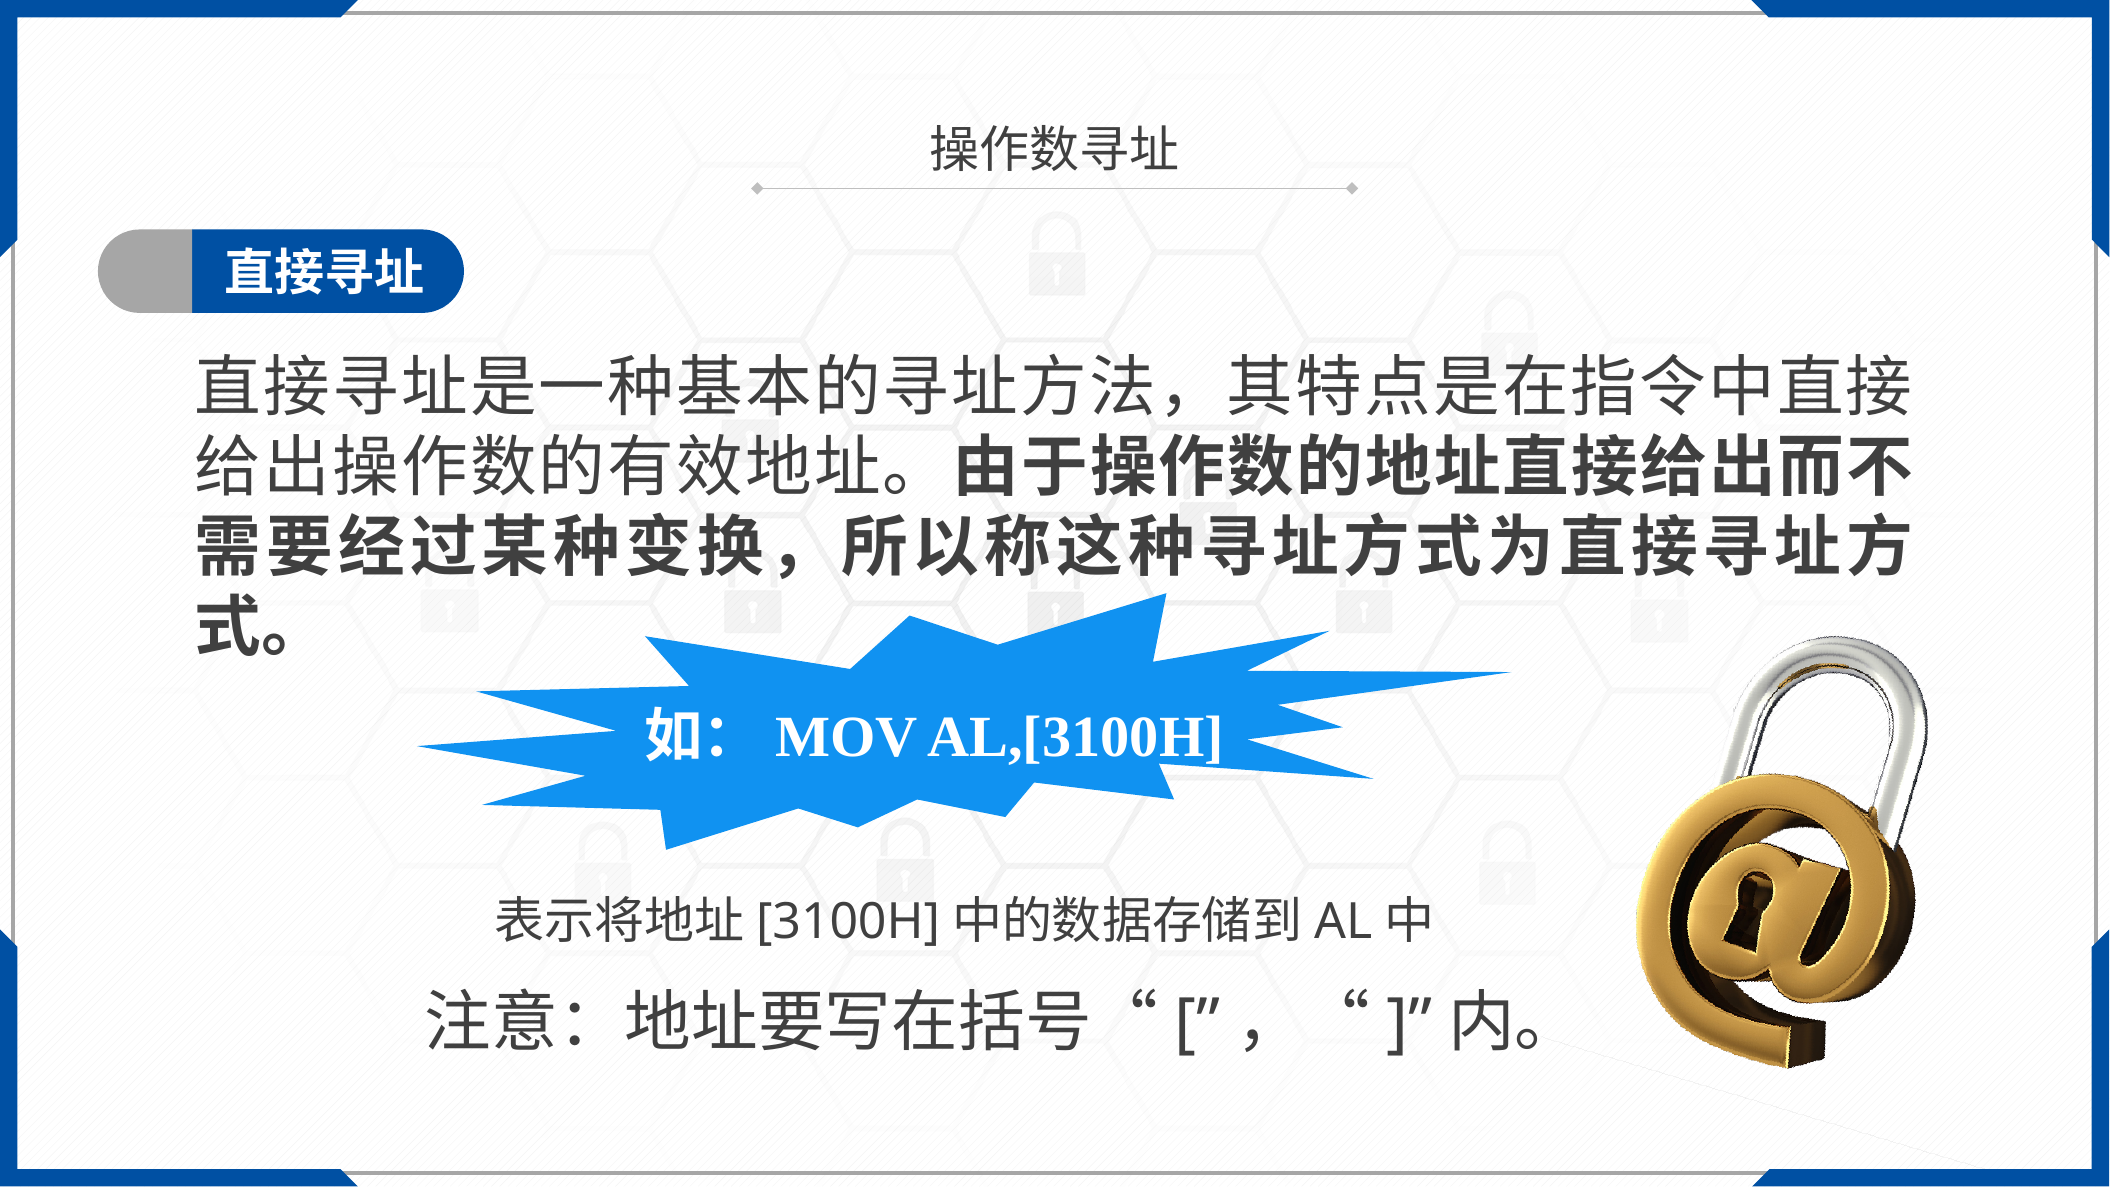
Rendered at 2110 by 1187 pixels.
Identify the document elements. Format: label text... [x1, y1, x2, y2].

text_box 表示将地址[3100H]中的数据存储到AL中 [479, 881, 1450, 957]
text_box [757, 110, 1352, 189]
text_box 直接寻址是一种基本的寻址方法，其特点是在指令中直接给出操作数的有效地址。由于操作数的地址直接给出而不需要经过某种变换，所以称这种寻址方式为直接寻址方式。 [180, 336, 1929, 671]
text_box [97, 229, 464, 313]
text_box 注意：地址要写在括号“[”，“]”内。 [409, 971, 1532, 1066]
picture [80, 0, 2110, 1187]
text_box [416, 593, 1512, 850]
